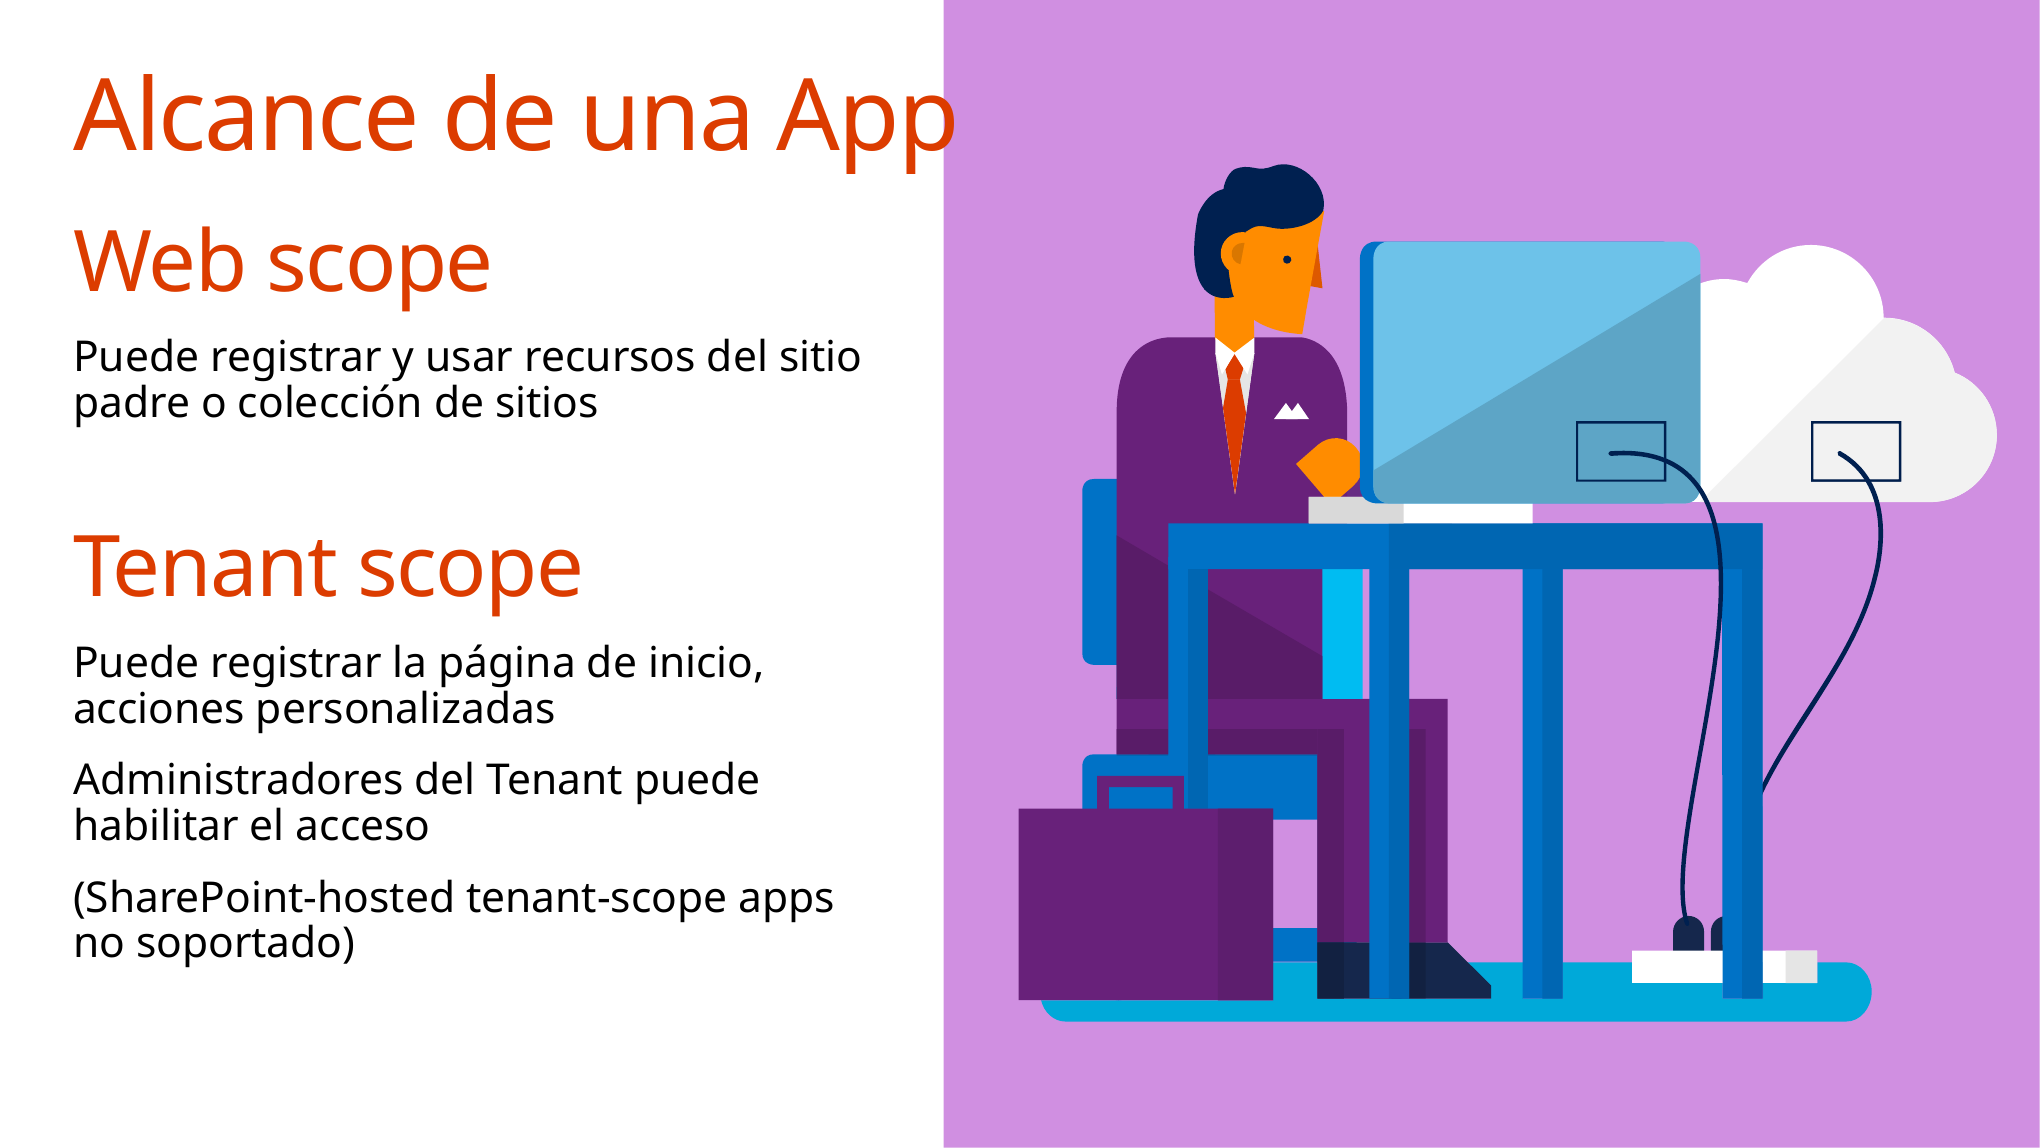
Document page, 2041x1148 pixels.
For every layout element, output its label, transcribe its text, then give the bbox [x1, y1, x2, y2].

text_box Alcance de una App [49, 49, 790, 175]
list Web scope Puede registrar y usar recursos del sitio padre o colección de sitios Tenant scope Puede registrar la página de inicio, acciones personalizadas Administradores del Tenant puede habilitar el acceso (SharePoint-hosted tenant-scope apps no soportado) [42, 193, 790, 1093]
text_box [790, 0, 2041, 1148]
